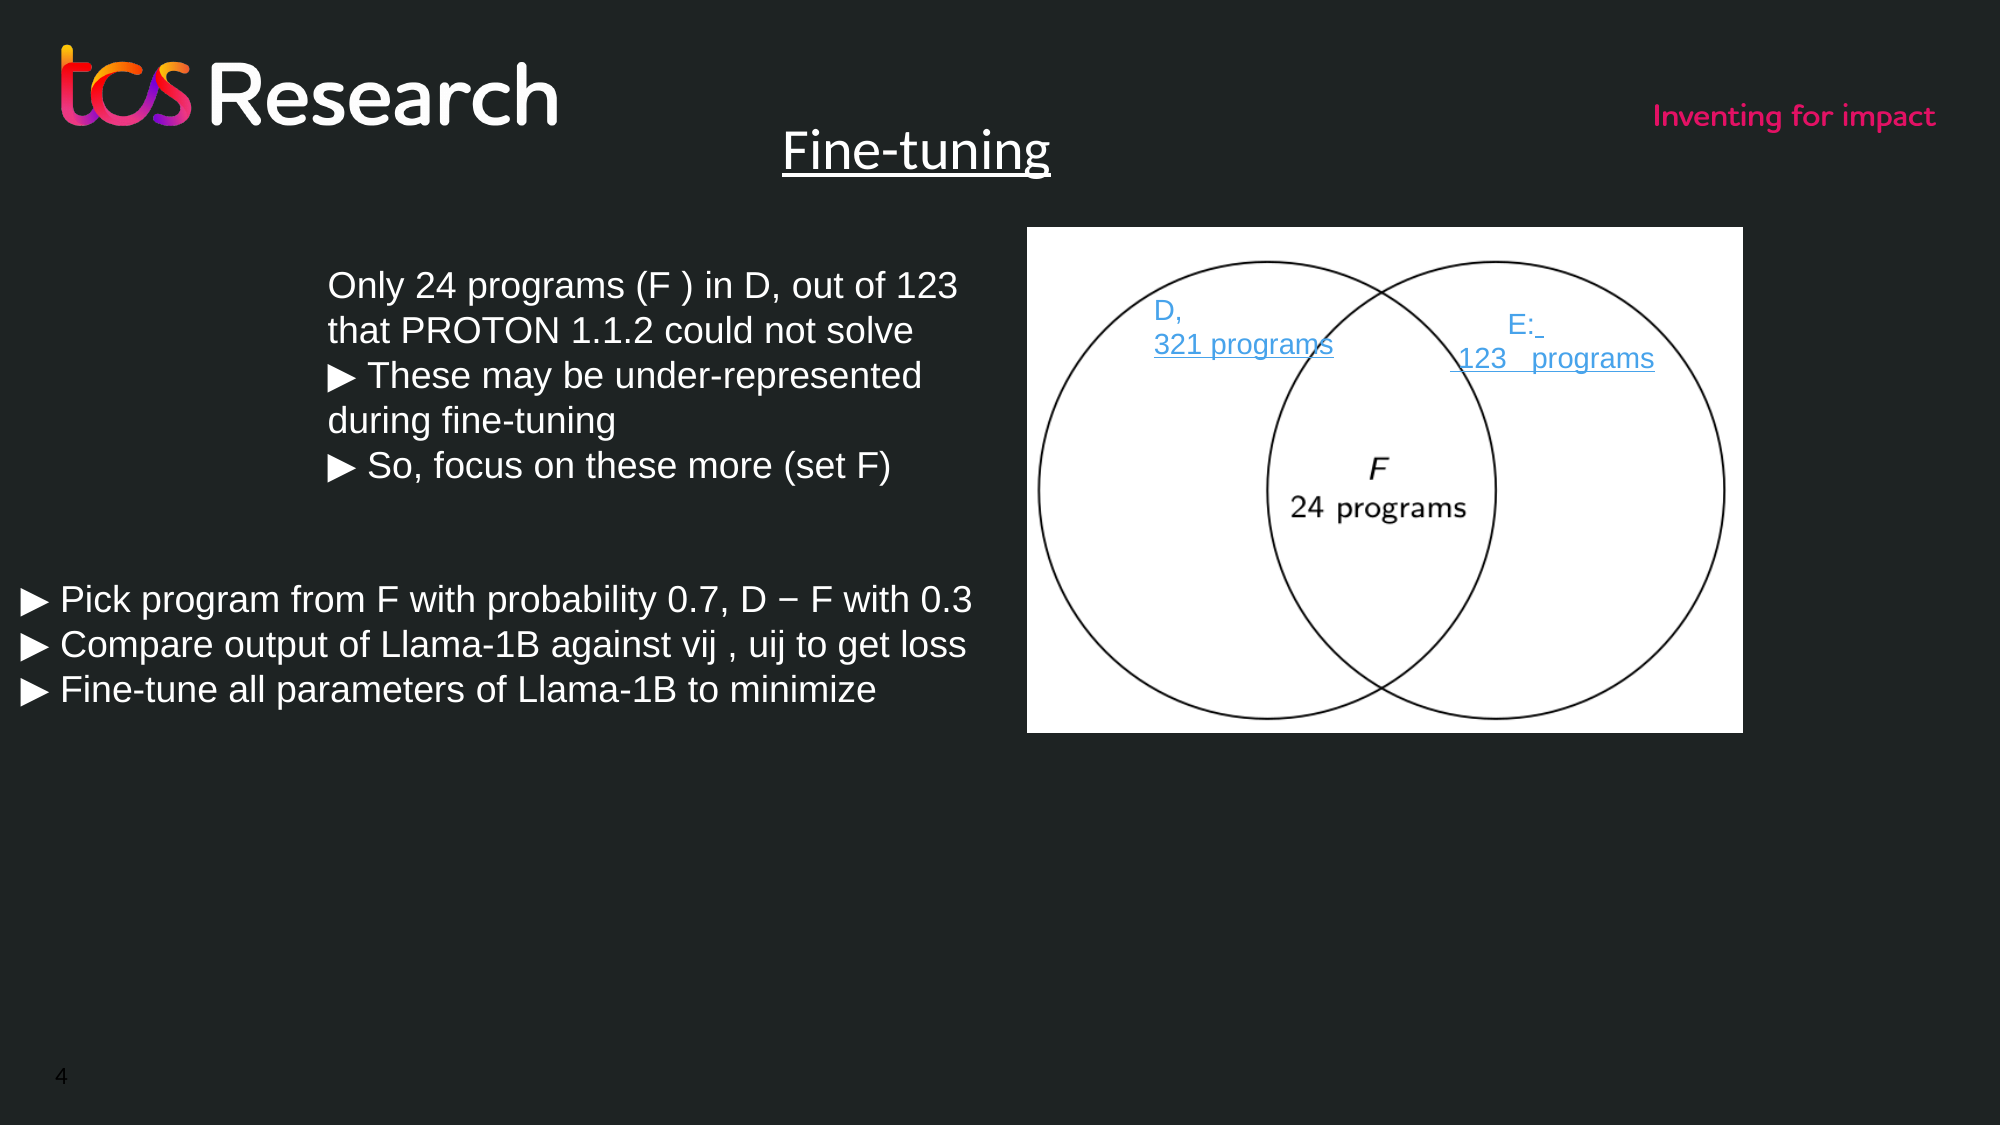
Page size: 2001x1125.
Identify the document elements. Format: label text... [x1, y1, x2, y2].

text_box [59, 112, 1996, 236]
text_box ▶ Pick program from F with probability 0.7, D − F with 0.3 ▶ Compare output of Llama-1B against vij , uij to get loss ▶ Fine-tune all parameters of Llama-1B to minimize [5, 567, 1034, 750]
picture [1027, 227, 1743, 733]
text_box Only 24 programs (F ) in D, out of 123 that PROTON 1.1.2 could not solve ▶ These may be under-represented during fine-tuning ▶ So, focus on these more (set F) [312, 253, 1016, 521]
picture [1655, 103, 1936, 112]
picture [19, 20, 599, 168]
text_box <number> [0, 1040, 83, 1097]
